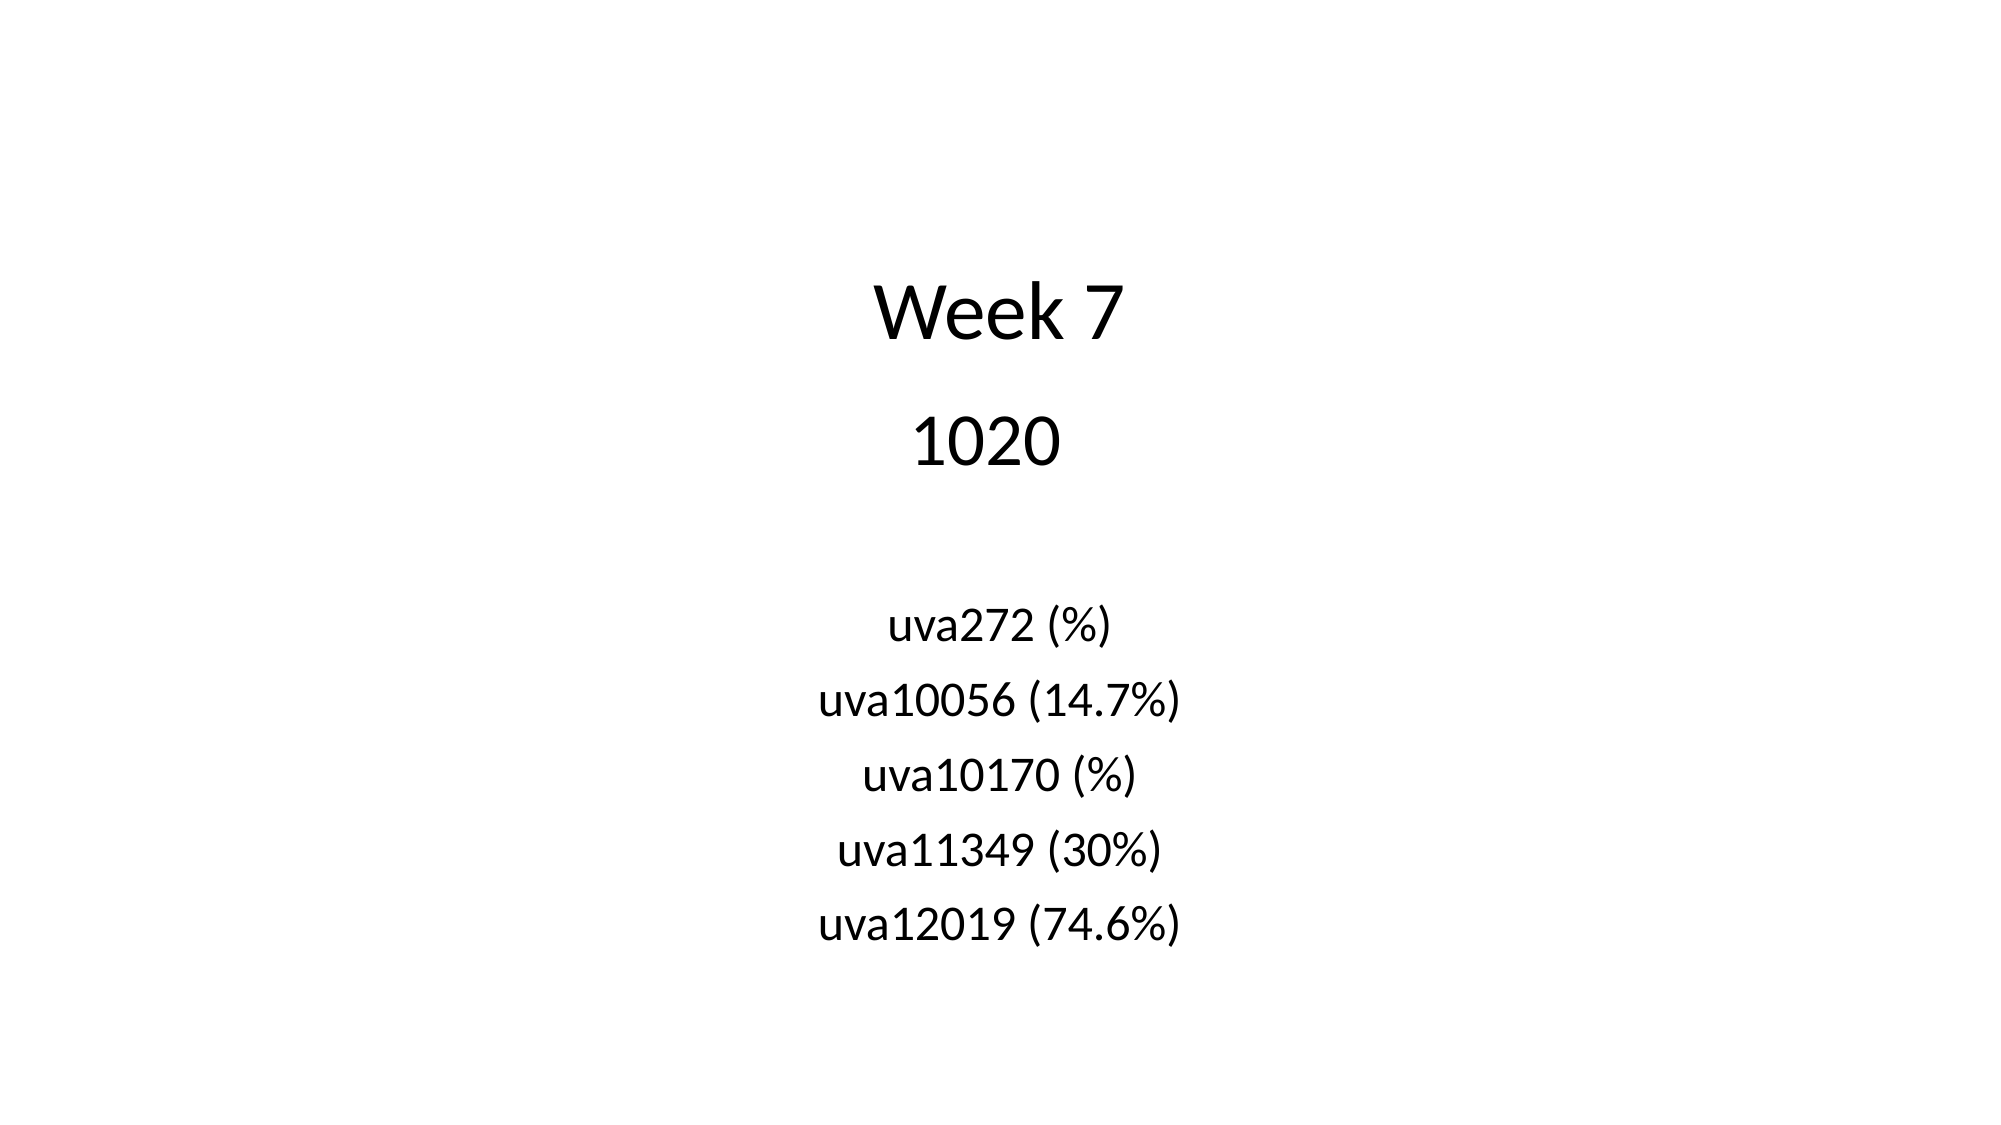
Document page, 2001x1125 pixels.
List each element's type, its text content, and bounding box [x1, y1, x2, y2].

title Week 7 1020 [249, 184, 1750, 576]
subtitle uva272 (%) uva10056 (14.7%) uva10170 (%) uva11349 (30%) uva12019 (74.6%) [249, 590, 1750, 1003]
